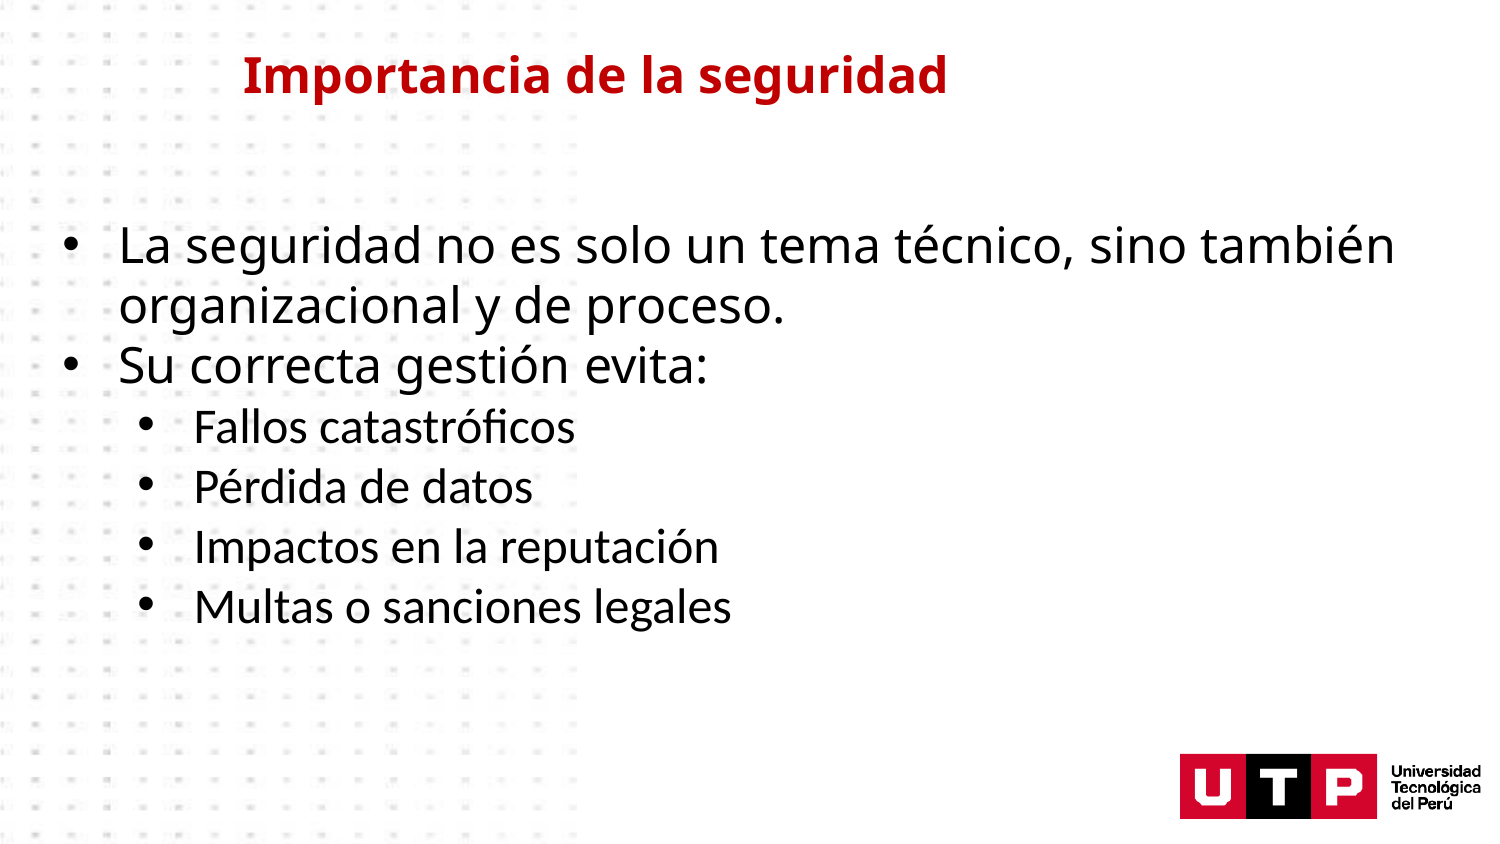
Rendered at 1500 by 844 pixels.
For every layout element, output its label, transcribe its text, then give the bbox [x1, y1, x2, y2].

picture [1180, 752, 1500, 820]
text_box [787, 255, 1425, 347]
title Importancia de la seguridad [581, 43, 1270, 104]
picture [0, 0, 577, 844]
list La seguridad no es solo un tema técnico, sino también organizacional y de proceso. Su correcta gestión evita: Fallos catastróficos Pérdida de datos Impactos en la reputación Multas o sanciones legales [581, 213, 1438, 638]
